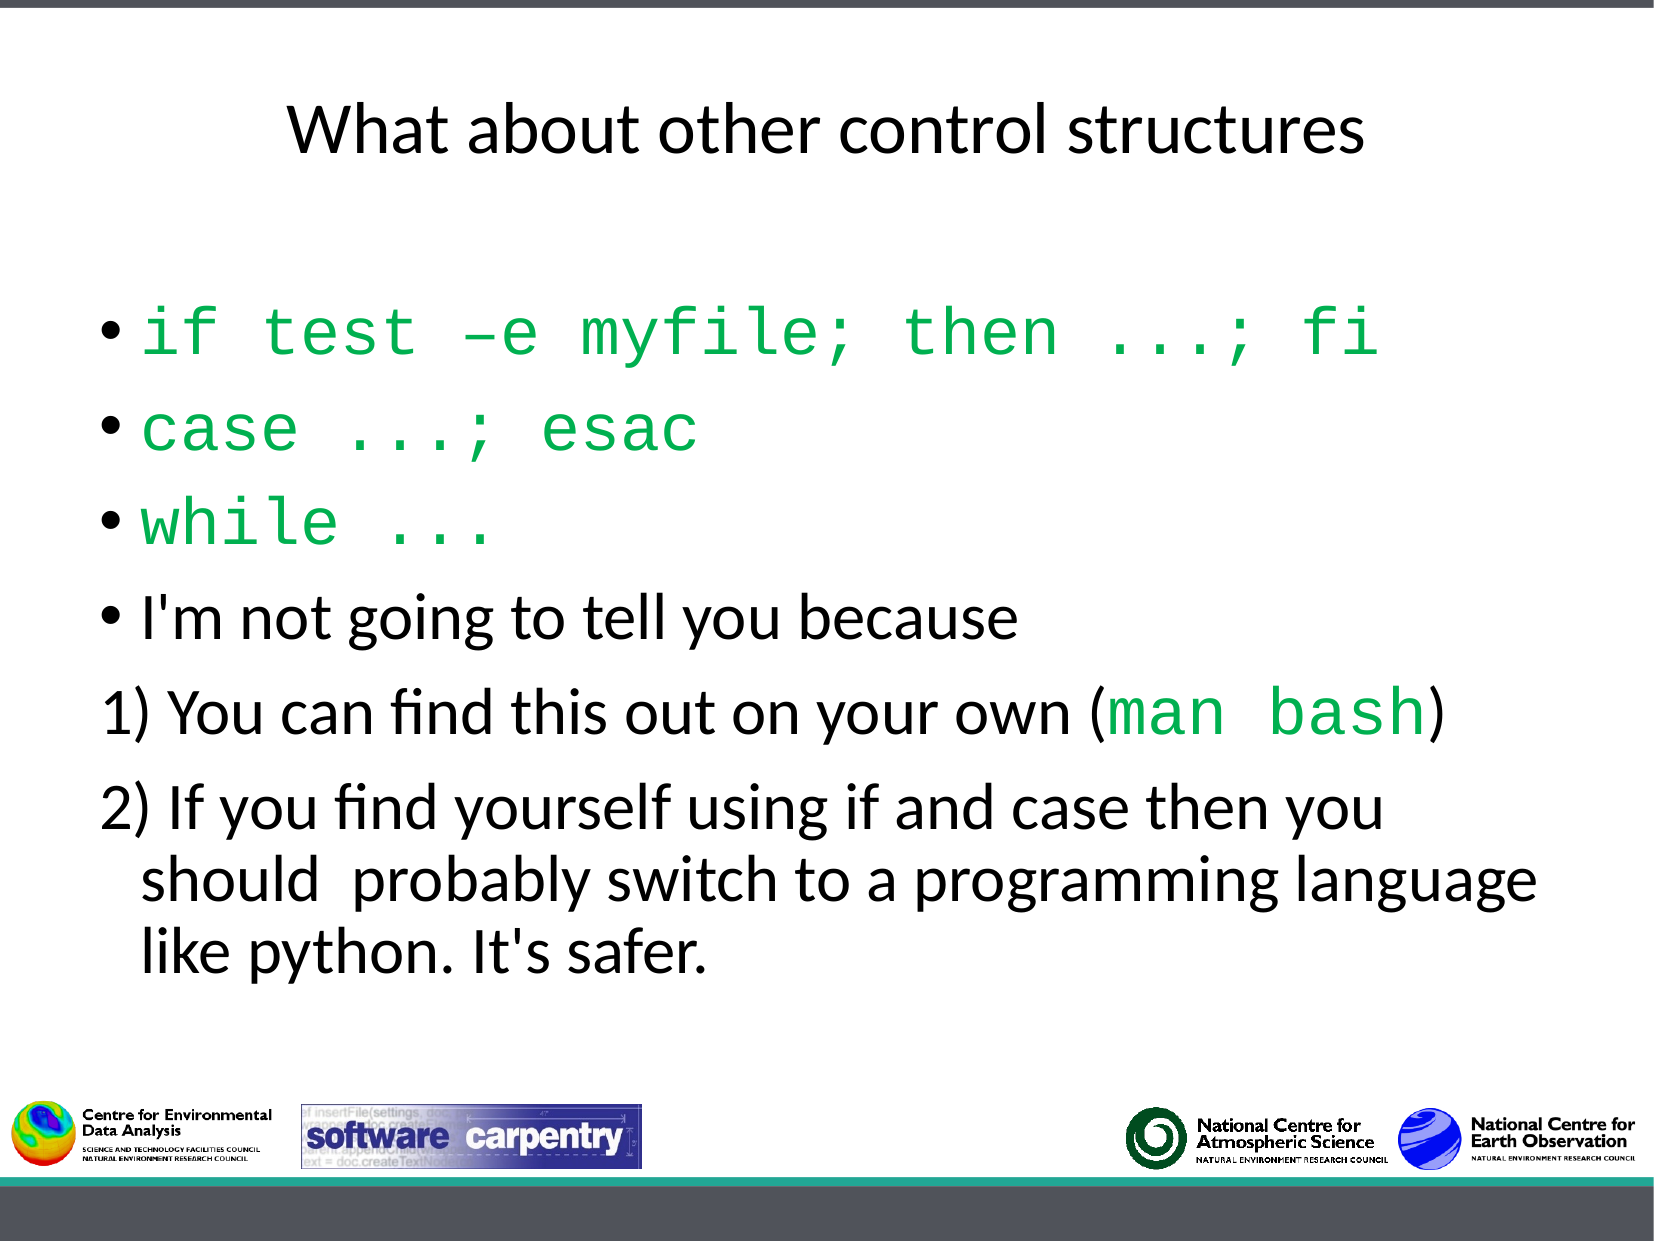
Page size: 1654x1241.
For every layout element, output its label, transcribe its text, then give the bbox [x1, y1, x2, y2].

title What about other control structures [82, 82, 1572, 289]
picture [0, 0, 1654, 1241]
list if test –e myfile; then ...; fi case ...; esac while ... I'm not going to tell you because You can find this out on your own (man bash) If you find yourself using if and case then you should probably switch to a programming language like python. It's safer. [82, 289, 1572, 1108]
